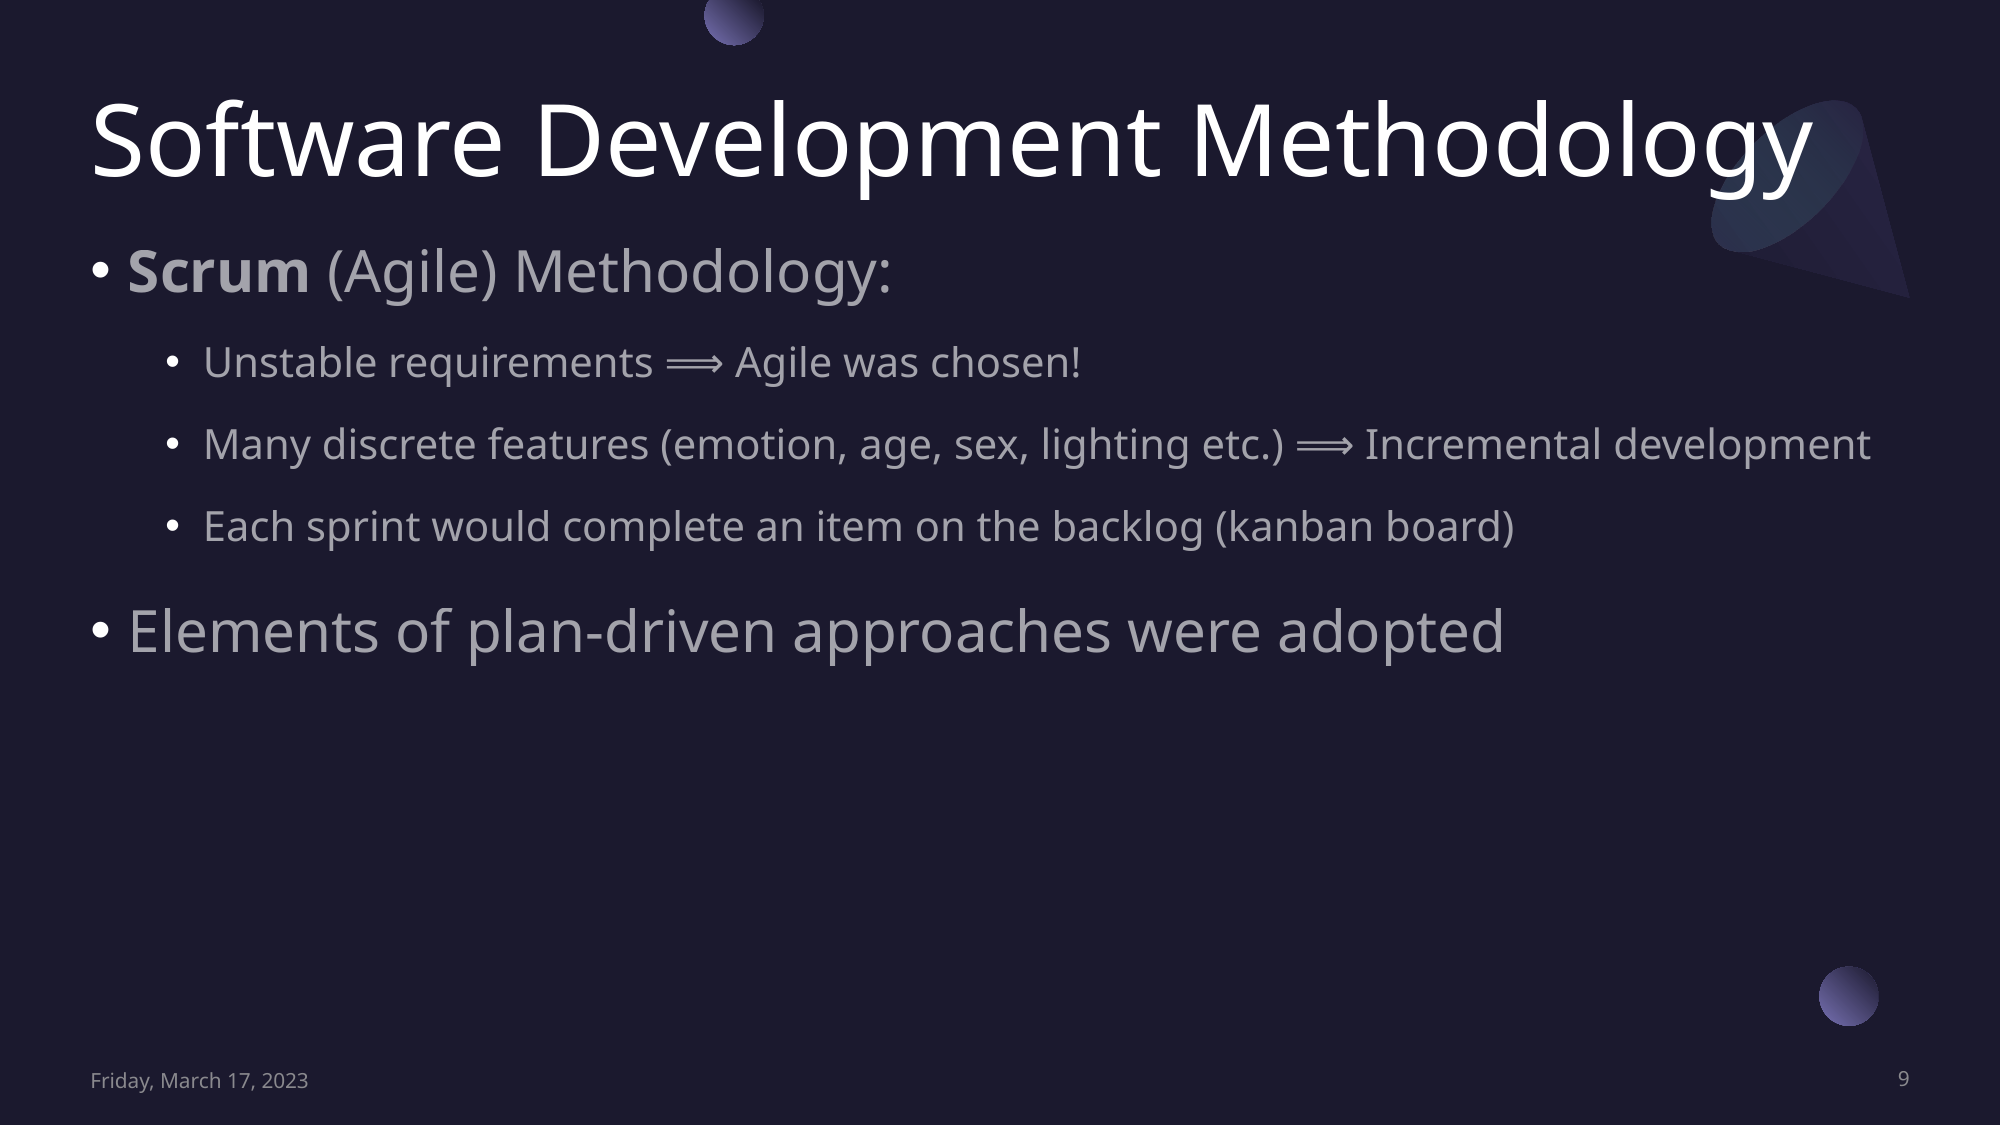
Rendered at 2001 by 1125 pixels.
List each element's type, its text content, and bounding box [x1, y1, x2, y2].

list Scrum (Agile) Methodology: Unstable requirements ⟹ Agile was chosen! Many discrete features (emotion, age, sex, lighting etc.) ⟹ Incremental development Each sprint would complete an item on the backlog (kanban board) Elements of plan-driven approaches were adopted [90, 227, 1910, 1026]
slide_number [90, 1067, 522, 1093]
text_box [1690, 111, 1929, 330]
text_box [703, 0, 765, 47]
title Software Development Methodology [90, 90, 1835, 227]
slide_number 9 [1632, 1067, 1910, 1093]
